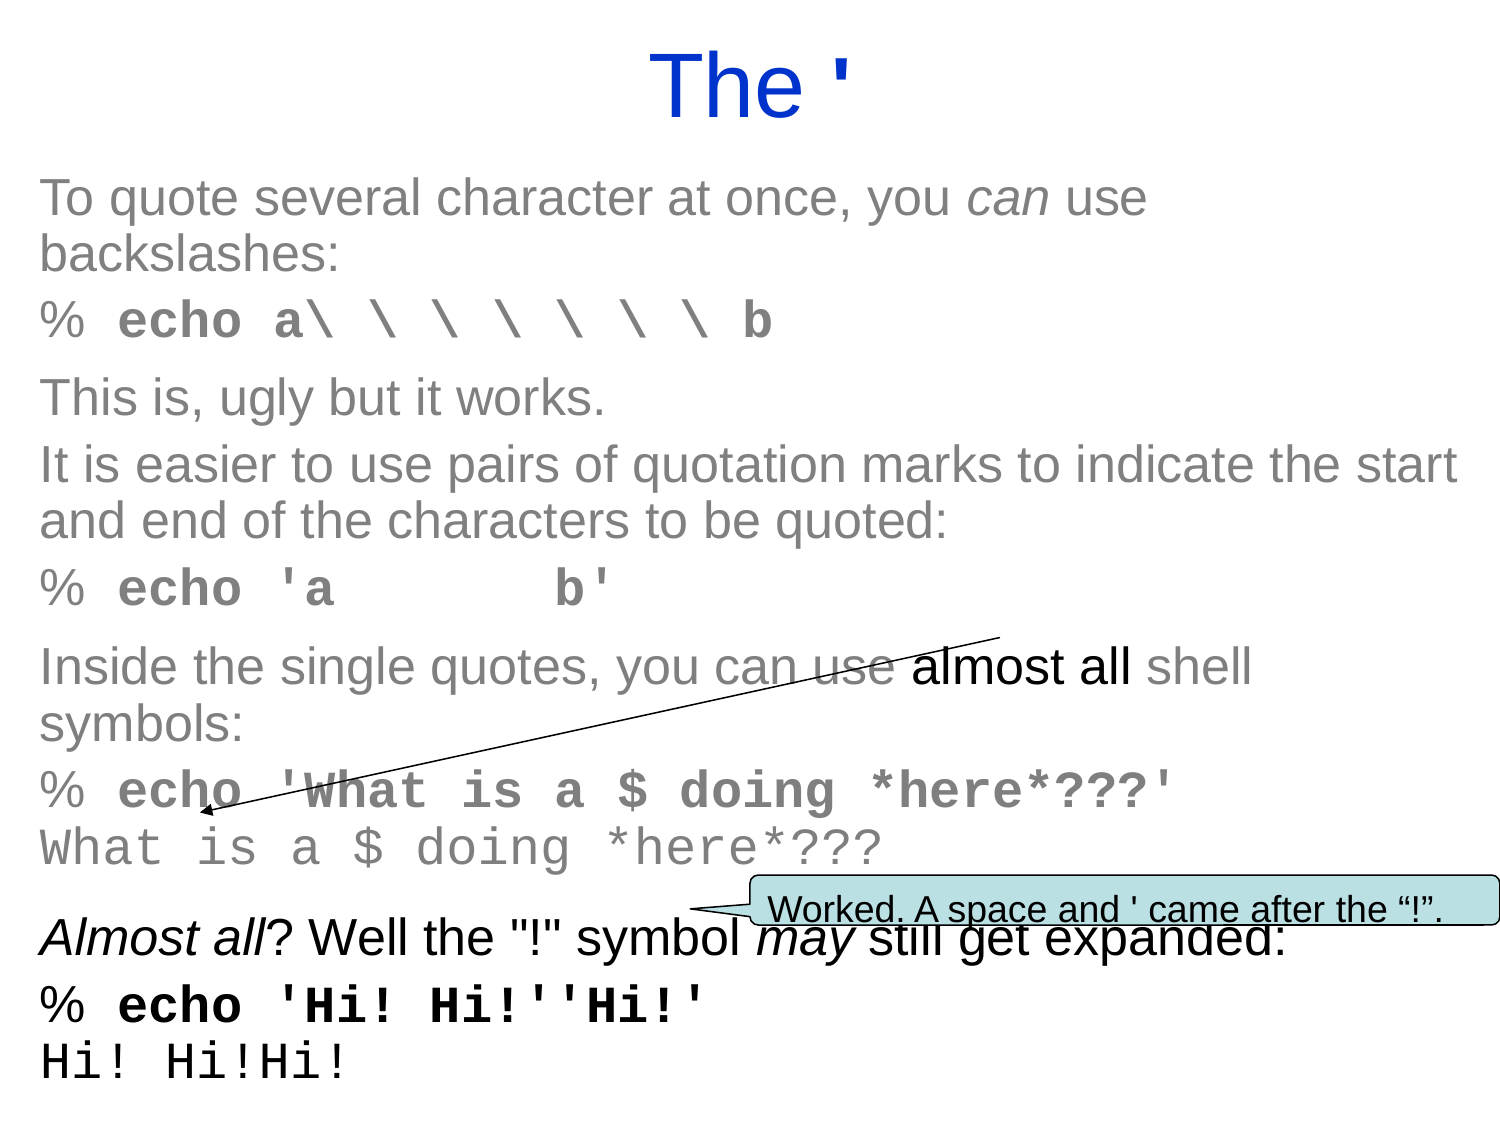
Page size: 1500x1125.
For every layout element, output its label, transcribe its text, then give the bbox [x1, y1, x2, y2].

list To quote several character at once, you can use backslashes: % echo a\ \ \ \ \ \ \ b This is, ugly but it works. It is easier to use pairs of quotation marks to indicate the start and end of the characters to be quoted: % echo 'a b' Inside the single quotes, you can use almost all shell symbols: % echo 'What is a $ doing *here*???' What is a $ doing *here*??? Almost all? Well the "!" symbol may still get expanded: % echo 'Hi! Hi!''Hi!' Hi! Hi!Hi! [24, 162, 1476, 1076]
text_box Worked. A space and ' came after the “!”. [690, 875, 1500, 926]
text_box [199, 637, 1001, 813]
title The ' [74, 0, 1426, 162]
